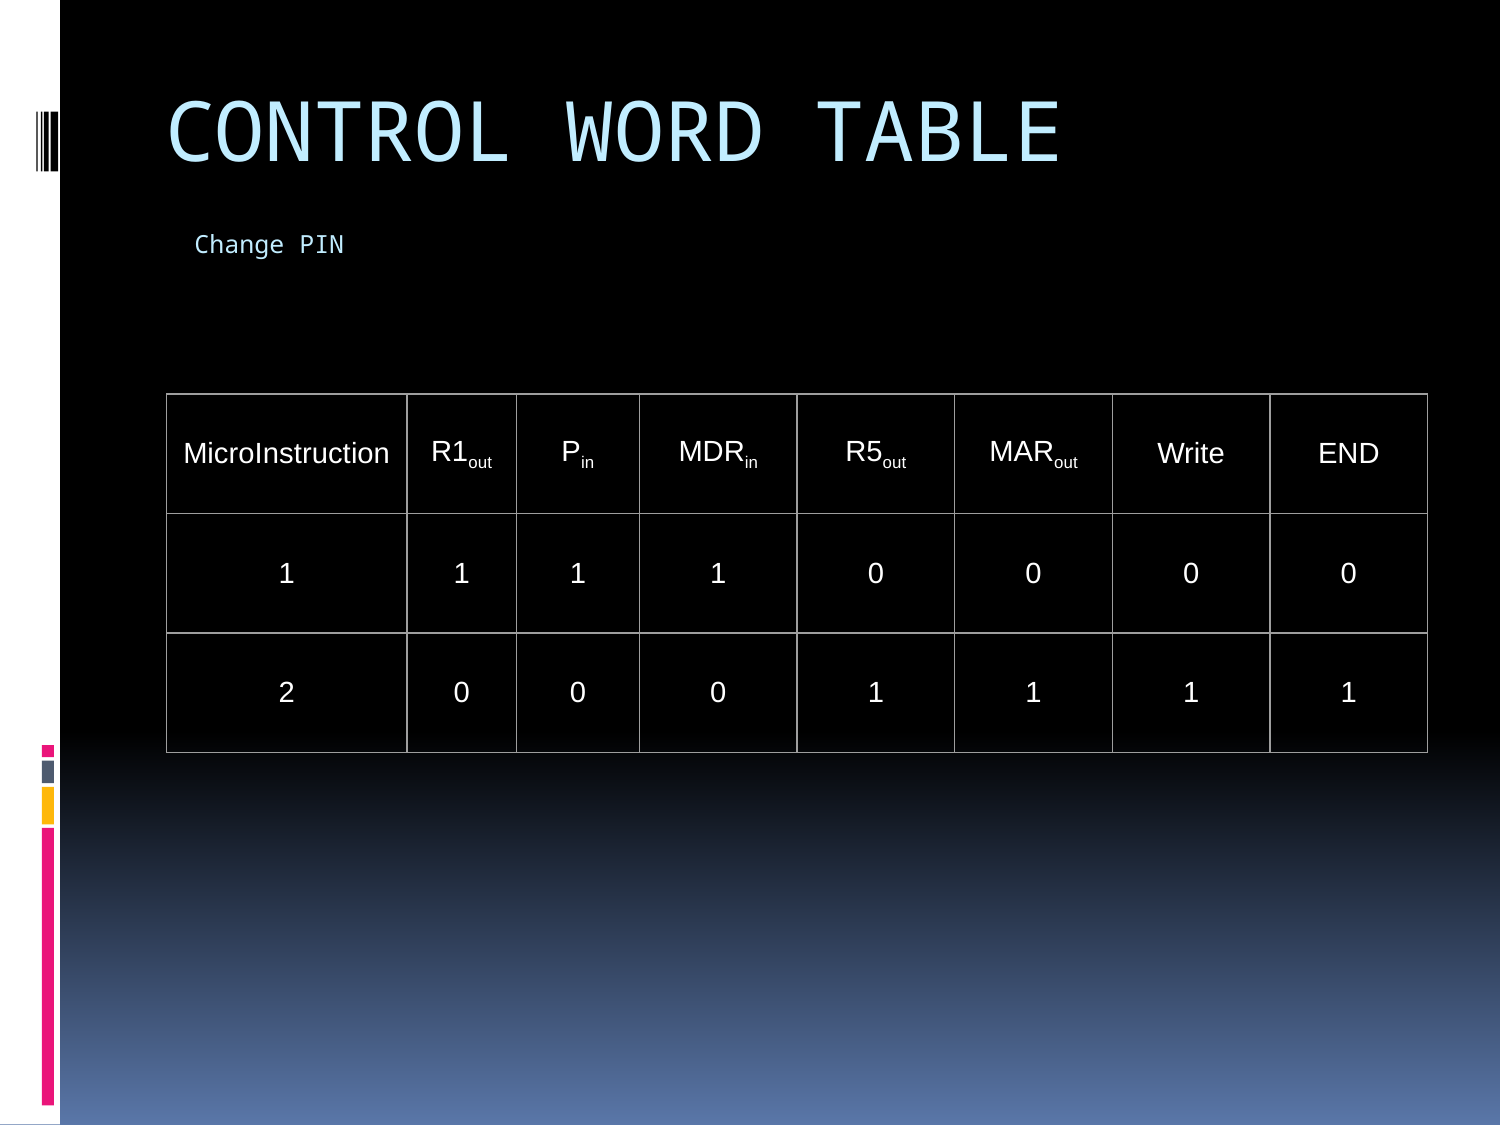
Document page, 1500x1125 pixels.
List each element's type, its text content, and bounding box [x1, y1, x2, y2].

table_header Pin [517, 395, 639, 513]
table_header R5out [798, 395, 954, 513]
table_cell 1 [955, 634, 1112, 752]
table_cell 0 [1271, 514, 1427, 632]
table_cell 0 [408, 634, 516, 752]
title CONTROL WORD TABLE [150, 63, 1425, 214]
table_cell 1 [1113, 634, 1269, 752]
table_cell 0 [1113, 514, 1269, 632]
title Change PIN [179, 213, 368, 275]
table_header Write [1113, 395, 1269, 513]
table_header R1out [408, 395, 516, 513]
table_cell 1 [798, 634, 954, 752]
table_cell 1 [1271, 634, 1427, 752]
table_header MicroInstruction [167, 395, 406, 513]
table_cell 1 [640, 514, 796, 632]
table_header MARout [955, 395, 1112, 513]
table_cell 2 [167, 634, 406, 752]
table_header MDRin [640, 395, 796, 513]
table_cell 1 [408, 514, 516, 632]
table_cell 1 [517, 514, 639, 632]
table_cell 0 [517, 634, 639, 752]
table_cell 0 [640, 634, 796, 752]
table_cell 0 [798, 514, 954, 632]
table_cell 0 [955, 514, 1112, 632]
table_header END [1271, 395, 1427, 513]
table_cell 1 [167, 514, 406, 632]
